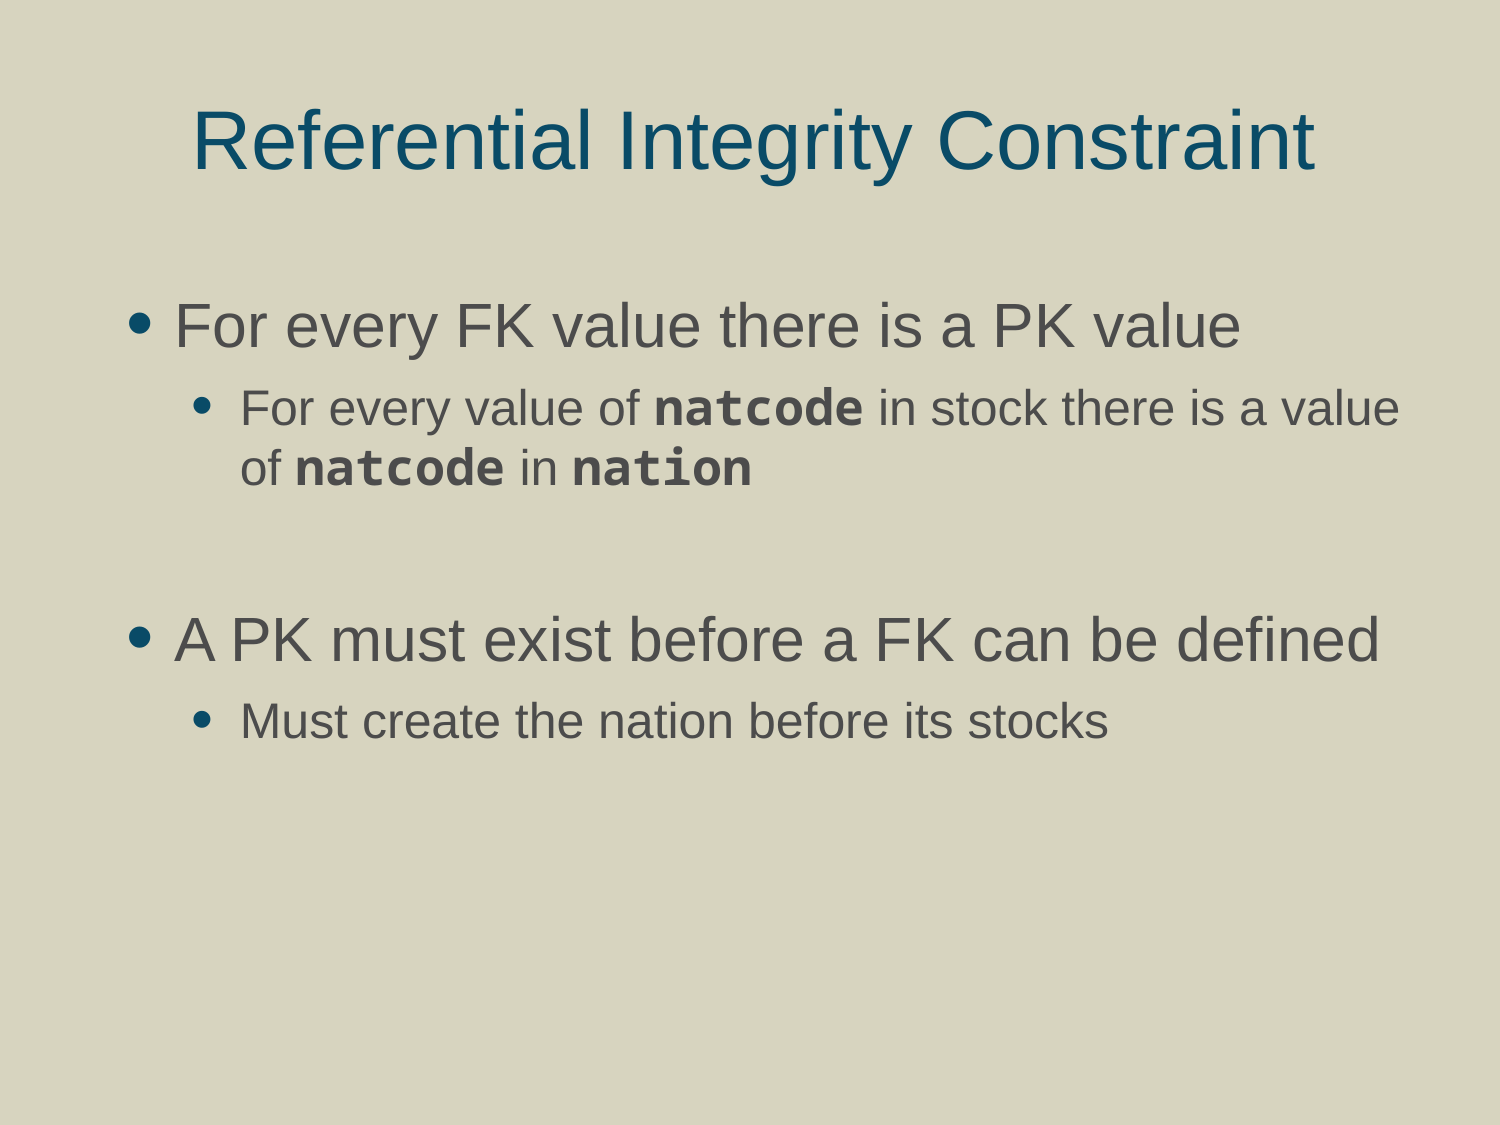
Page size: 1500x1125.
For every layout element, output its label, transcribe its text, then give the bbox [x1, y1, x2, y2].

title Referential Integrity Constraint [89, 45, 1419, 228]
list For every FK value there is a PK value For every value of natcode in stock there is a value of natcode in nation A PK must exist before a FK can be defined Must create the nation before its stocks [89, 277, 1419, 1021]
